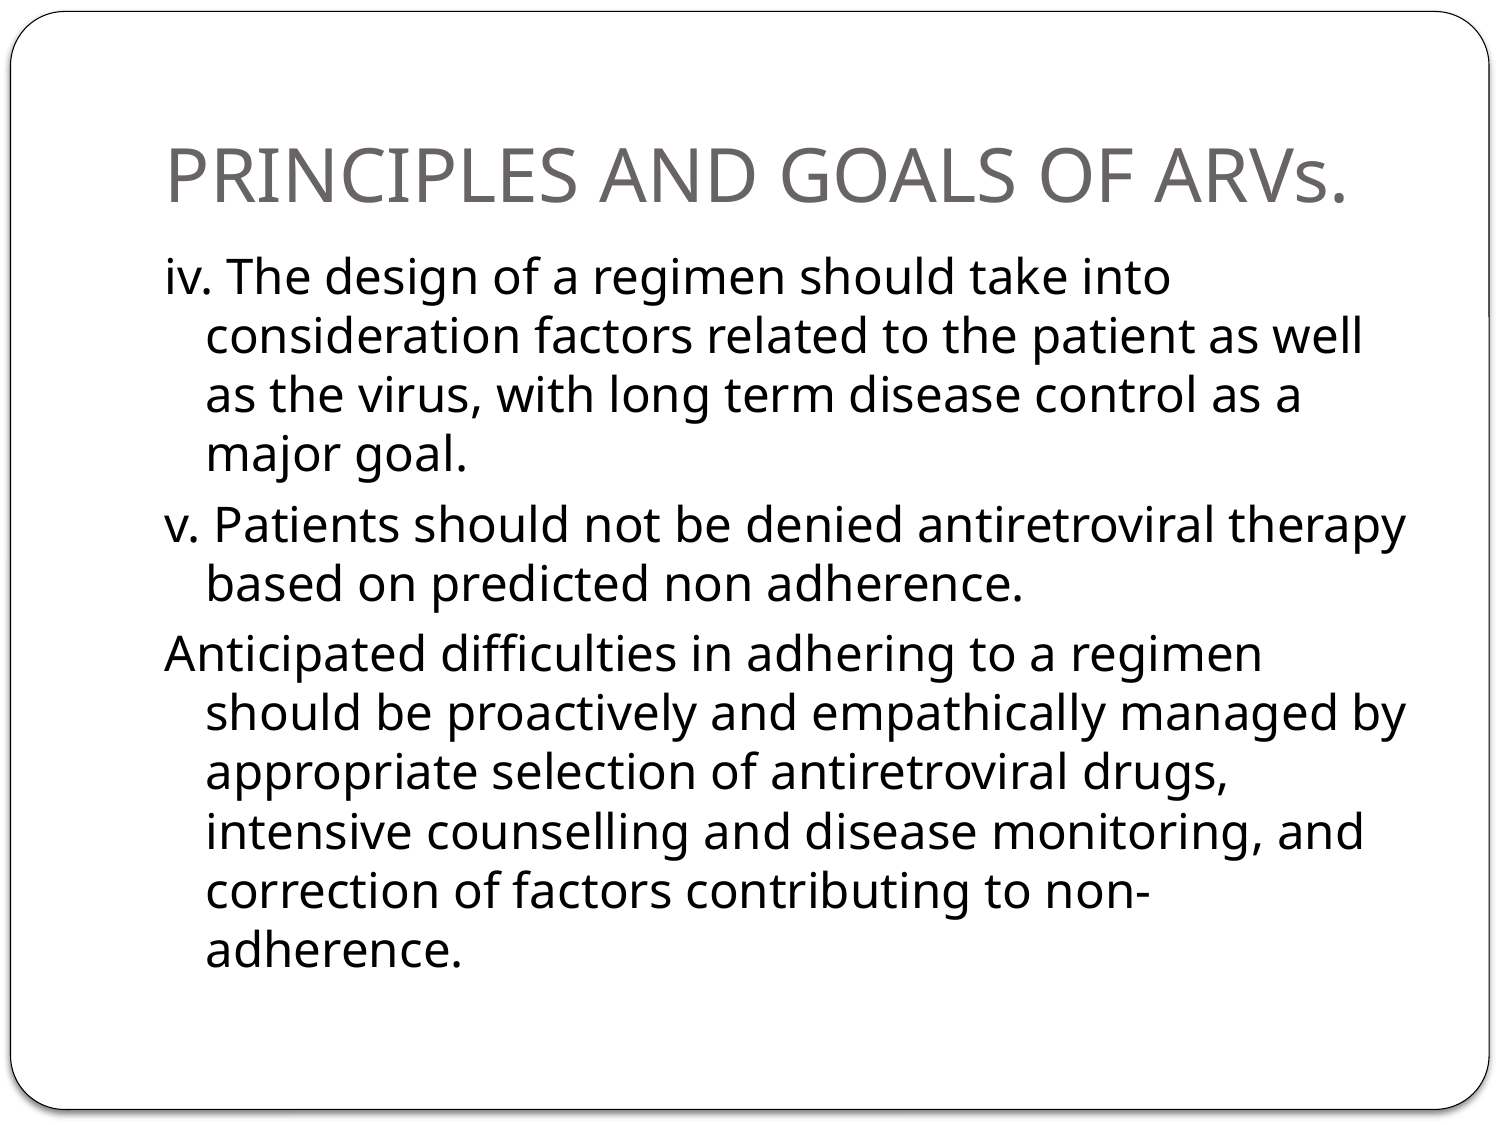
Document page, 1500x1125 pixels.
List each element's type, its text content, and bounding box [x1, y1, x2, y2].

title PRINCIPLES AND GOALS OF ARVs. [150, 45, 1425, 233]
list iv. The design of a regimen should take into consideration factors related to the patient as well as the virus, with long term disease control as a major goal. v. Patients should not be denied antiretroviral therapy based on predicted non adherence. Anticipated difficulties in adhering to a regimen should be proactively and empathically managed by appropriate selection of antiretroviral drugs, intensive counselling and disease monitoring, and correction of factors contributing to non-adherence. [150, 237, 1425, 988]
